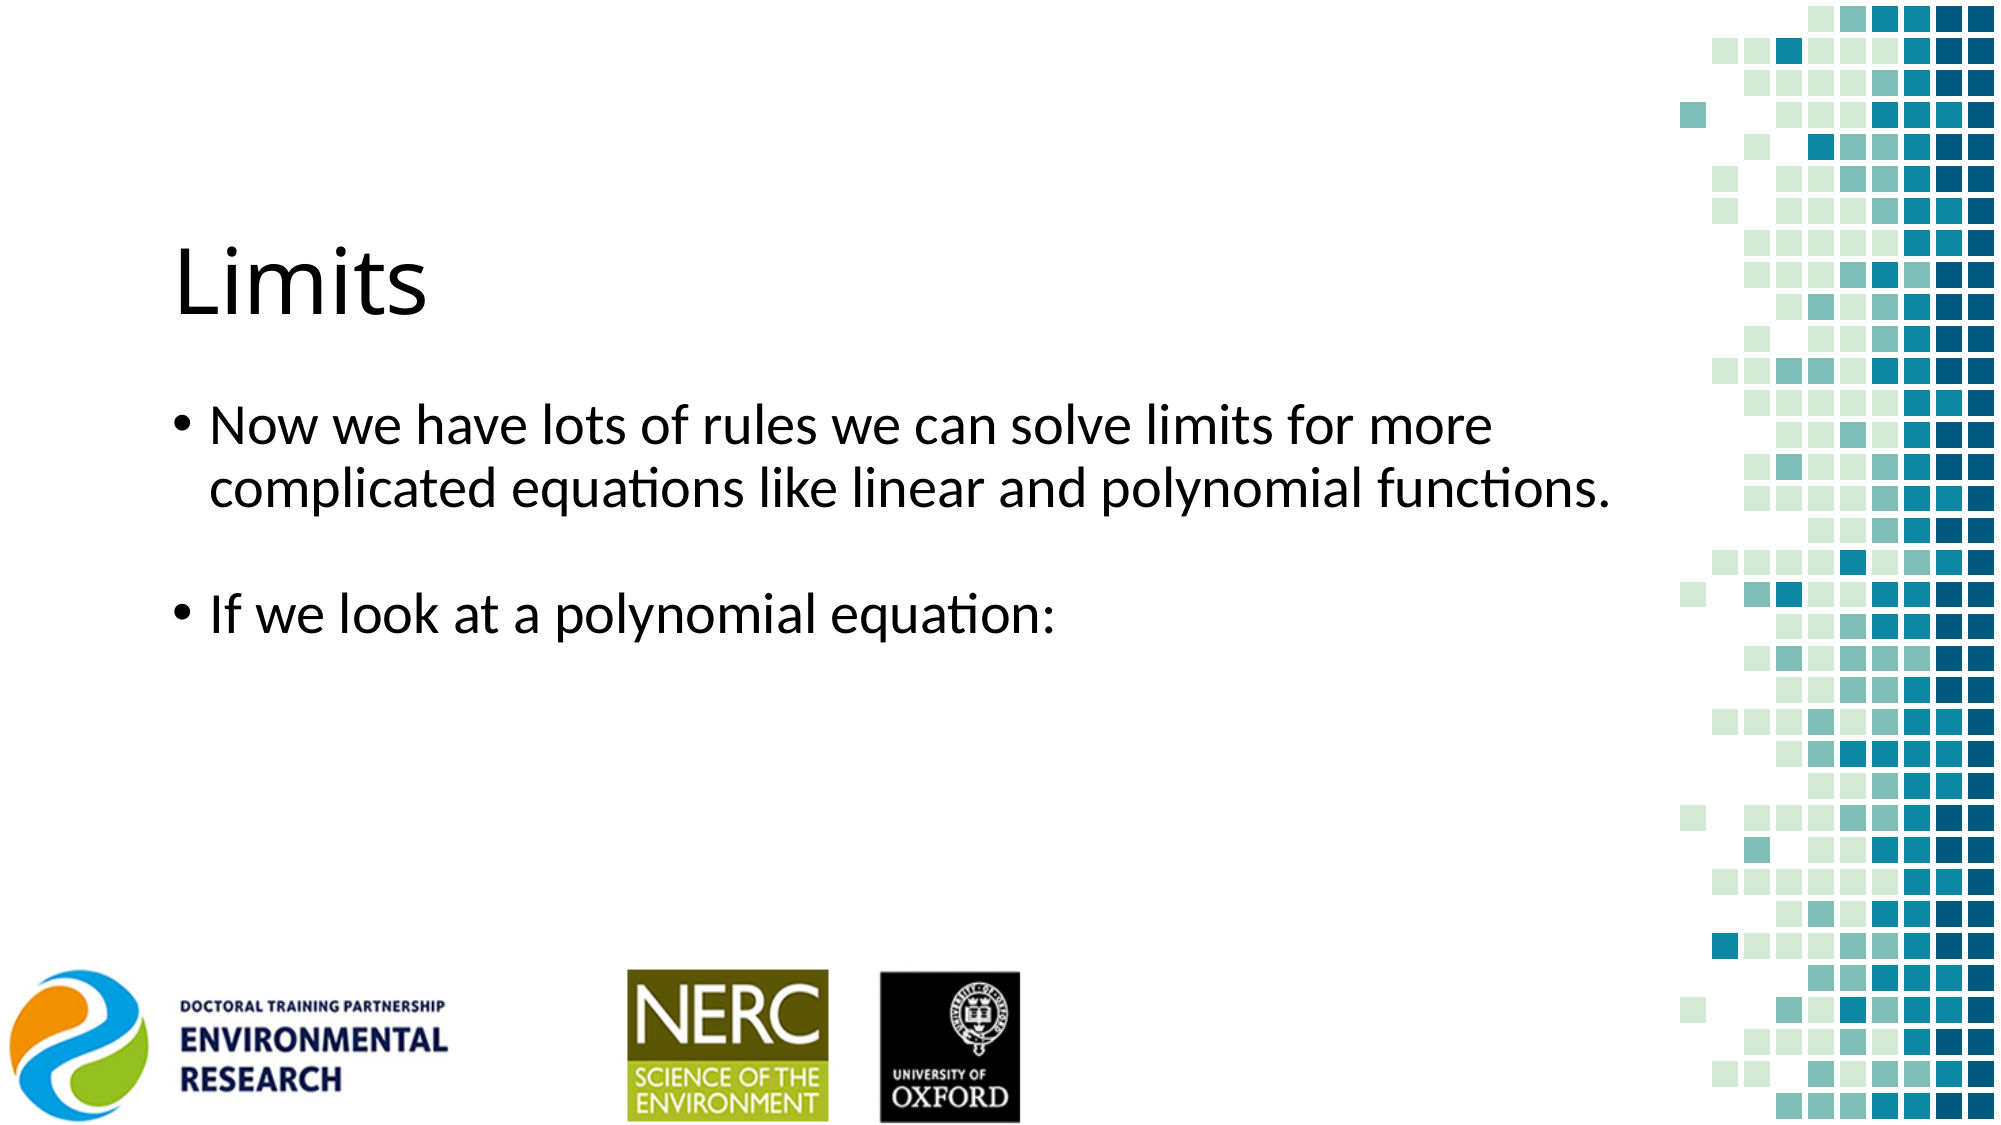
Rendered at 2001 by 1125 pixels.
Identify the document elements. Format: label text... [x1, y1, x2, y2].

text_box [0, 964, 1676, 1125]
title Limits [157, 161, 1636, 350]
